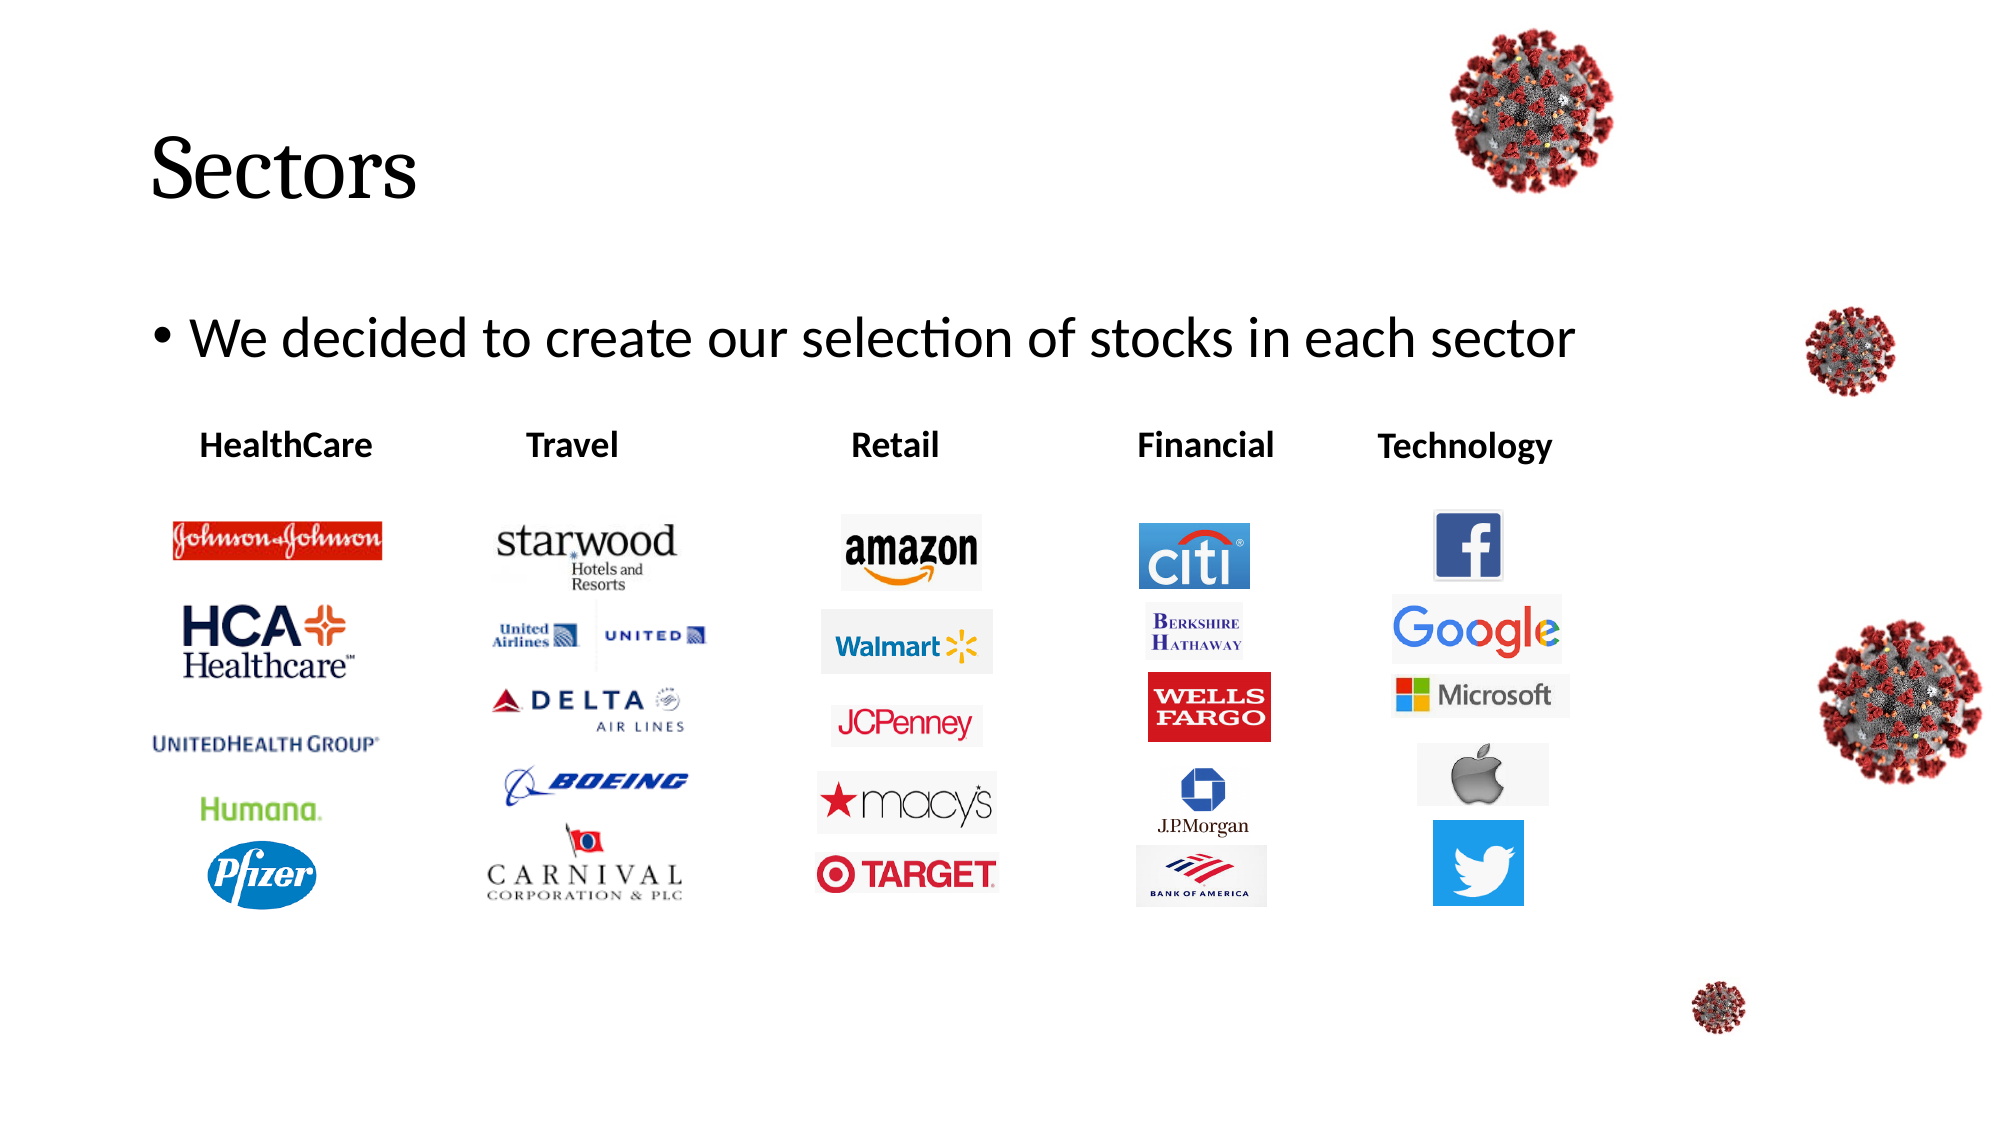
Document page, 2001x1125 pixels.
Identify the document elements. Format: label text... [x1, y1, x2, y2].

picture [475, 821, 688, 907]
picture [814, 852, 1000, 893]
picture [1139, 523, 1250, 589]
picture [491, 683, 701, 741]
picture [1433, 509, 1504, 582]
text_box Travel [511, 412, 634, 473]
text_box Financial [1122, 412, 1291, 473]
picture [1440, 14, 1625, 198]
picture [1809, 606, 1993, 789]
picture [1158, 766, 1250, 838]
picture [1143, 602, 1243, 660]
picture [831, 705, 984, 747]
title Sectors [137, 59, 1863, 278]
picture [1136, 845, 1267, 907]
picture [1689, 976, 1749, 1036]
picture [1433, 820, 1524, 906]
picture [1391, 674, 1573, 718]
picture [1148, 672, 1271, 742]
picture [1800, 299, 1901, 399]
list We decided to create our selection of stocks in each sector [137, 299, 1863, 1014]
picture [840, 514, 982, 591]
picture [1417, 743, 1549, 806]
picture [474, 493, 723, 672]
text_box Retail [836, 412, 955, 473]
picture [1392, 594, 1562, 664]
picture [116, 494, 392, 918]
picture [821, 609, 993, 674]
picture [817, 771, 998, 834]
text_box HealthCare [184, 412, 389, 473]
text_box Technology [1362, 413, 1568, 474]
picture [490, 756, 701, 810]
